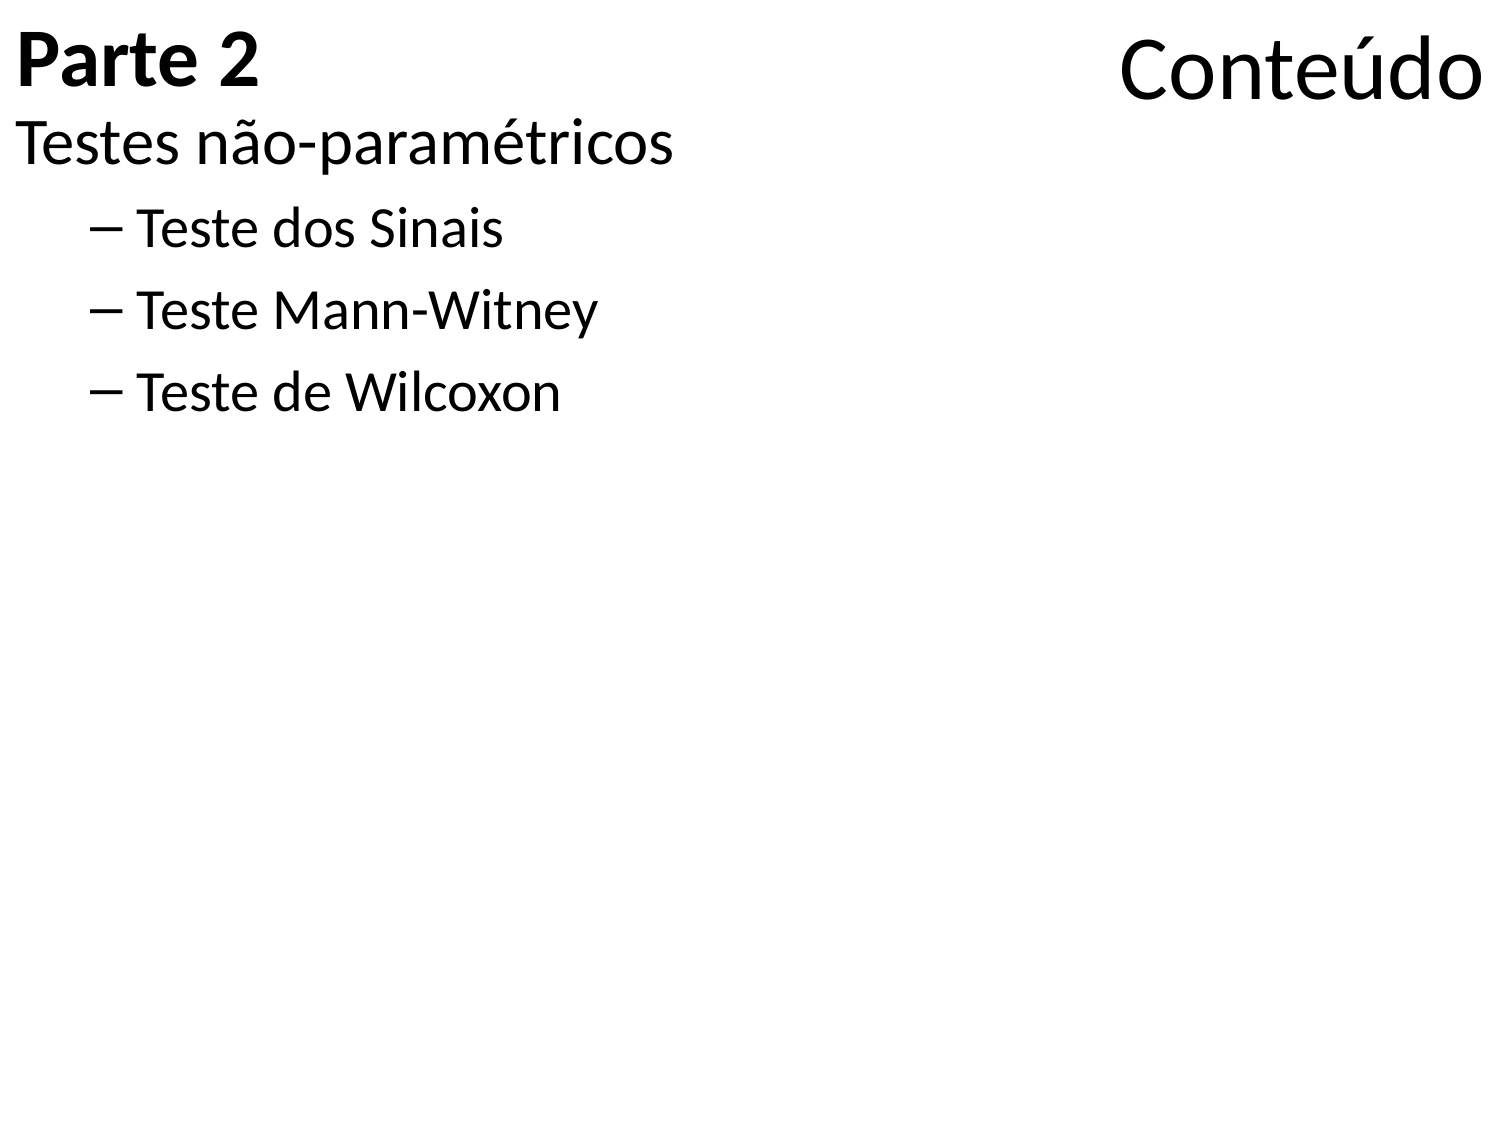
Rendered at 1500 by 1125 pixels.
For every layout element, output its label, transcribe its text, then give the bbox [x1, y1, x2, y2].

list Testes não-paramétricos Teste dos Sinais Teste Mann-Witney Teste de Wilcoxon [0, 89, 1500, 1125]
text_box Parte 2 [2, 0, 276, 111]
title Conteúdo [276, 0, 1500, 89]
